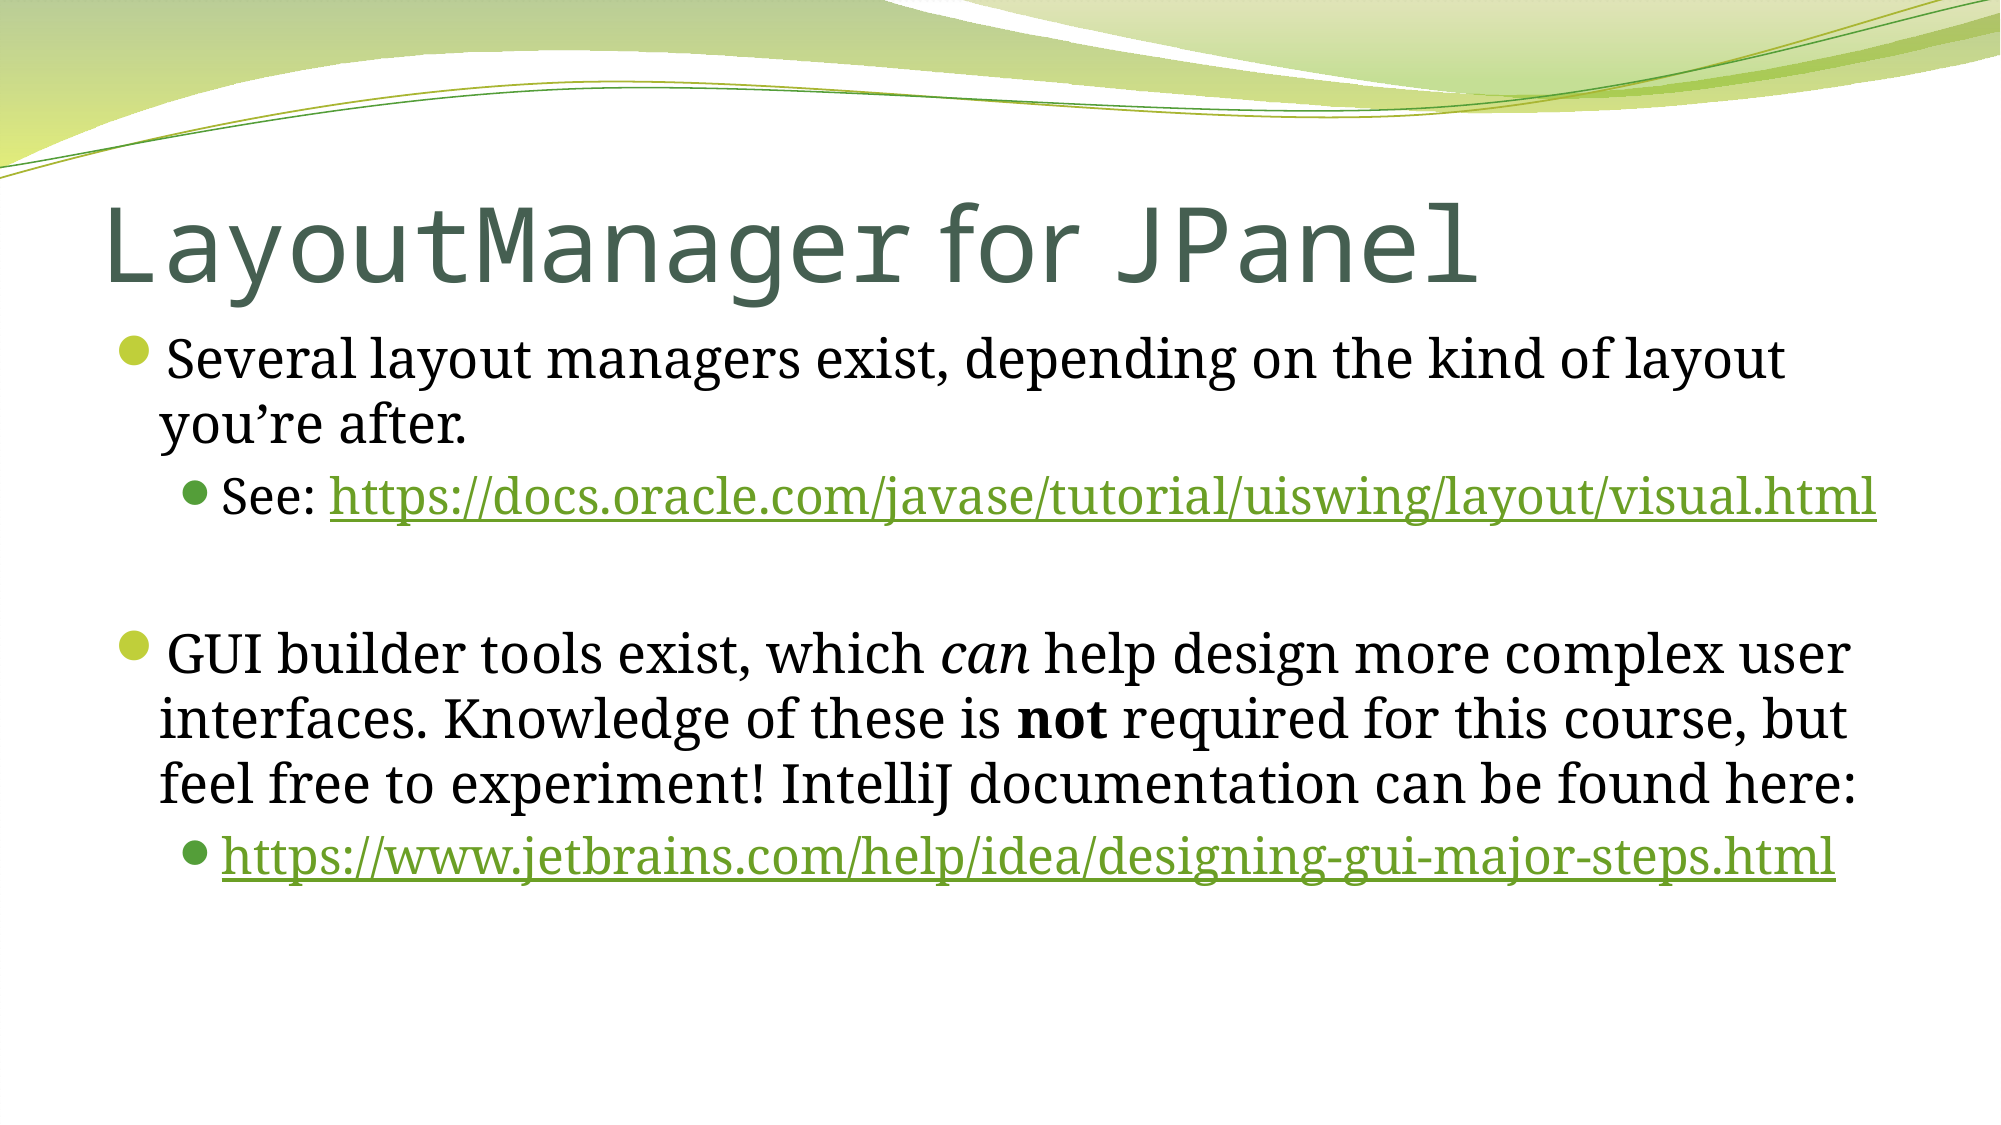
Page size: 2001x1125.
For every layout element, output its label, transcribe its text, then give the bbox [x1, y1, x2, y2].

list Several layout managers exist, depending on the kind of layout you’re after. See: https://docs.oracle.com/javase/tutorial/uiswing/layout/visual.html GUI builder tools exist, which can help design more complex user interfaces. Knowledge of these is not required for this course, but feel free to experiment! IntelliJ documentation can be found here: https://www.jetbrains.com/help/idea/designing-gui-major-steps.html [99, 317, 1900, 1038]
title LayoutManager for JPanel [99, 115, 1900, 303]
